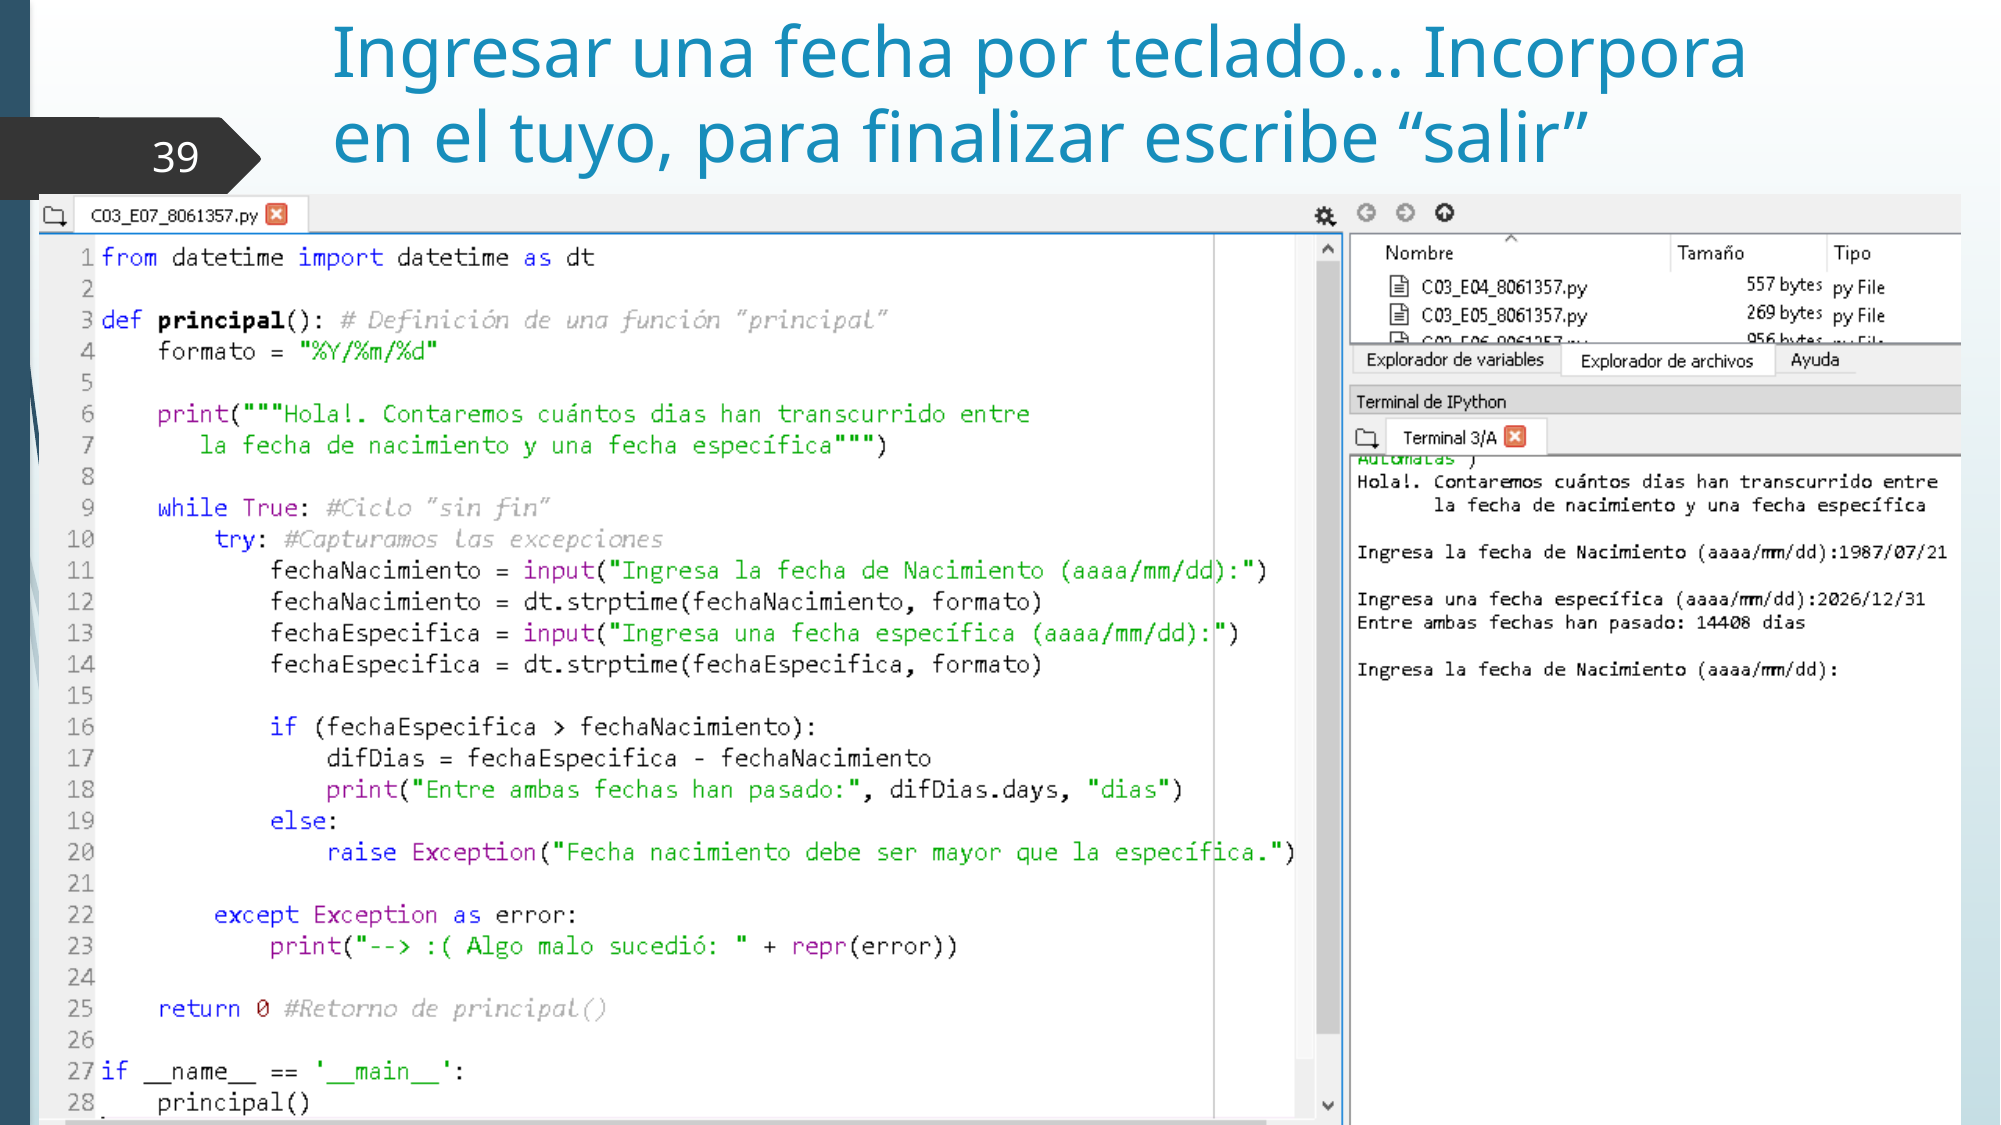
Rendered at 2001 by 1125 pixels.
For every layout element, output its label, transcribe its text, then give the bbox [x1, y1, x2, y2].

slide_number 39 [87, 129, 216, 190]
picture [39, 194, 1961, 1125]
title Ingresar una fecha por teclado… Incorpora en el tuyo, para finalizar escribe “salir” [317, 0, 1779, 194]
